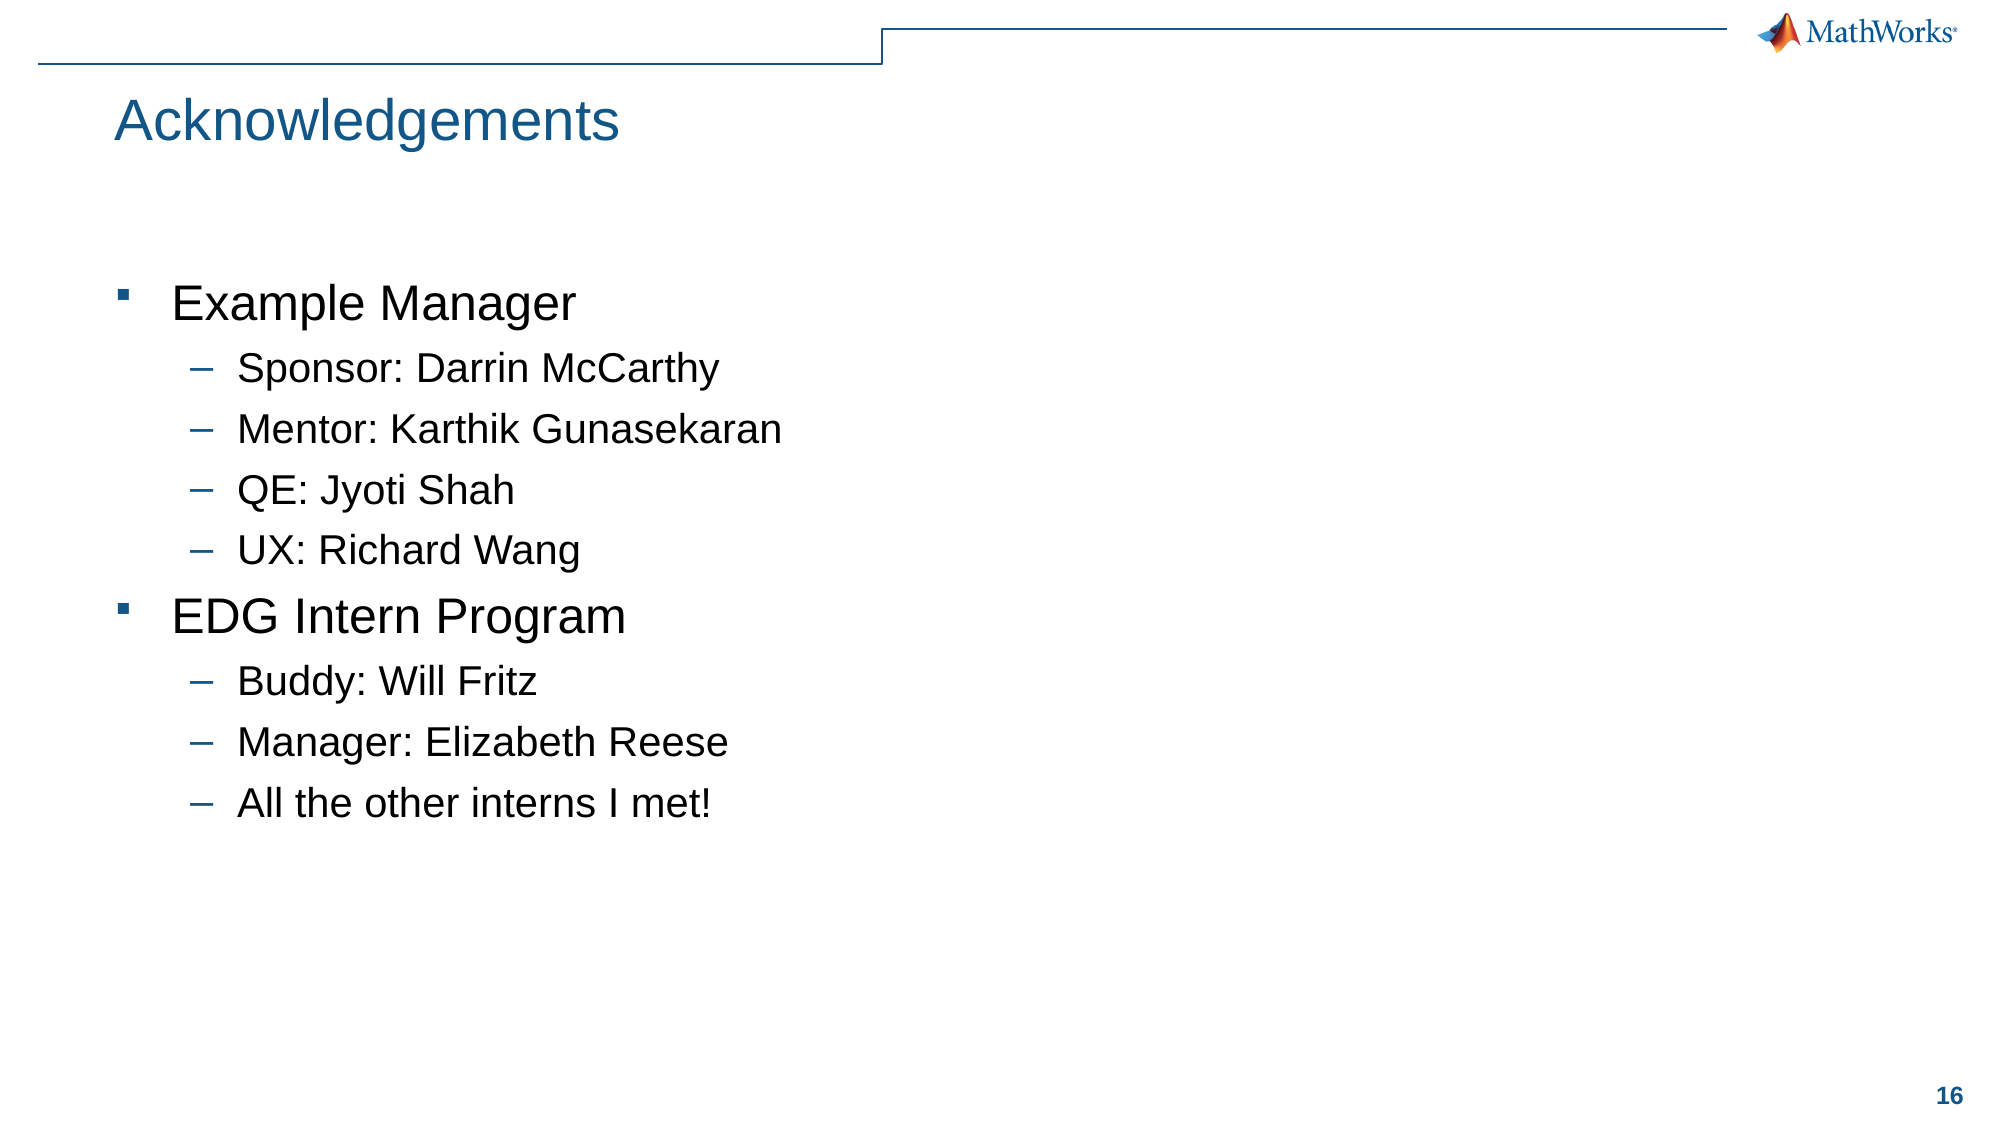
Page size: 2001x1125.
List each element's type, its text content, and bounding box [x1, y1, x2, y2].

list Example Manager Sponsor: Darrin McCarthy Mentor: Karthik Gunasekaran QE: Jyoti Shah UX: Richard Wang EDG Intern Program Buddy: Will Fritz Manager: Elizabeth Reese All the other interns I met! [99, 262, 1867, 1025]
title Acknowledgements [99, 75, 1867, 238]
picture [1751, 3, 1970, 63]
